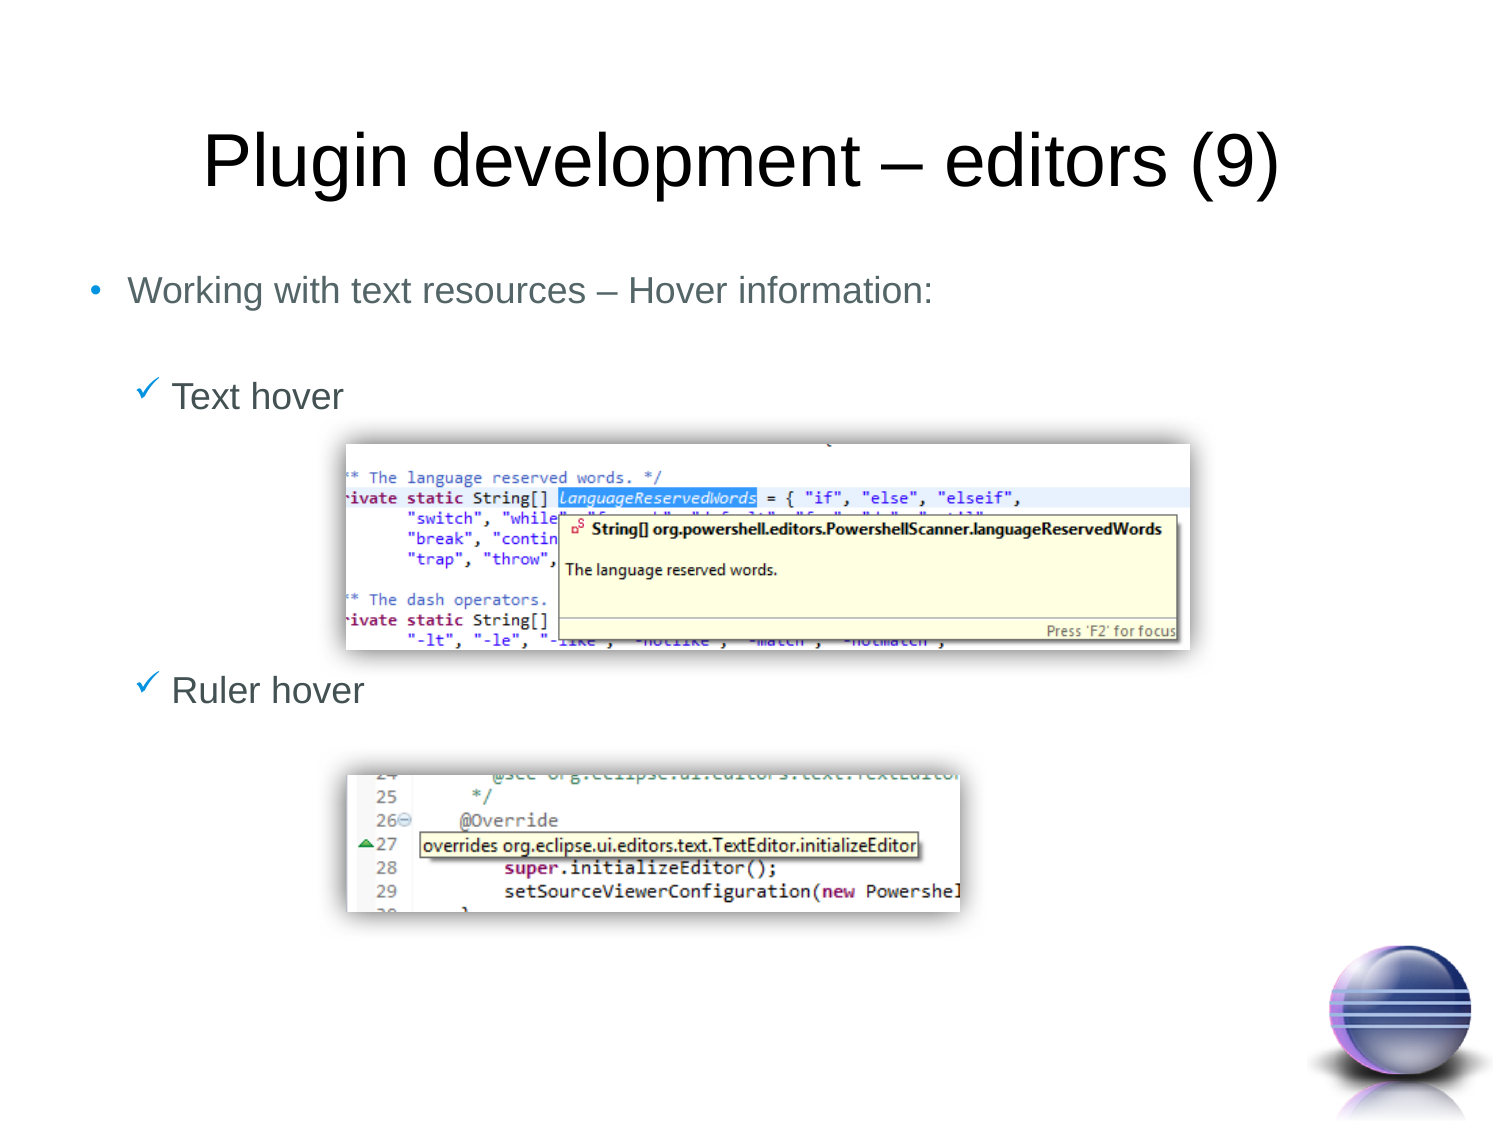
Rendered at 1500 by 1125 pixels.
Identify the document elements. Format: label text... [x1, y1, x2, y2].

text_box Working with text resources – Hover information: [74, 262, 1425, 1005]
list Text hover Ruler hover [39, 220, 1447, 1035]
picture [346, 775, 960, 912]
picture [346, 444, 1190, 651]
picture [1307, 935, 1493, 1121]
title Plugin development – editors (9) [37, 70, 1447, 209]
